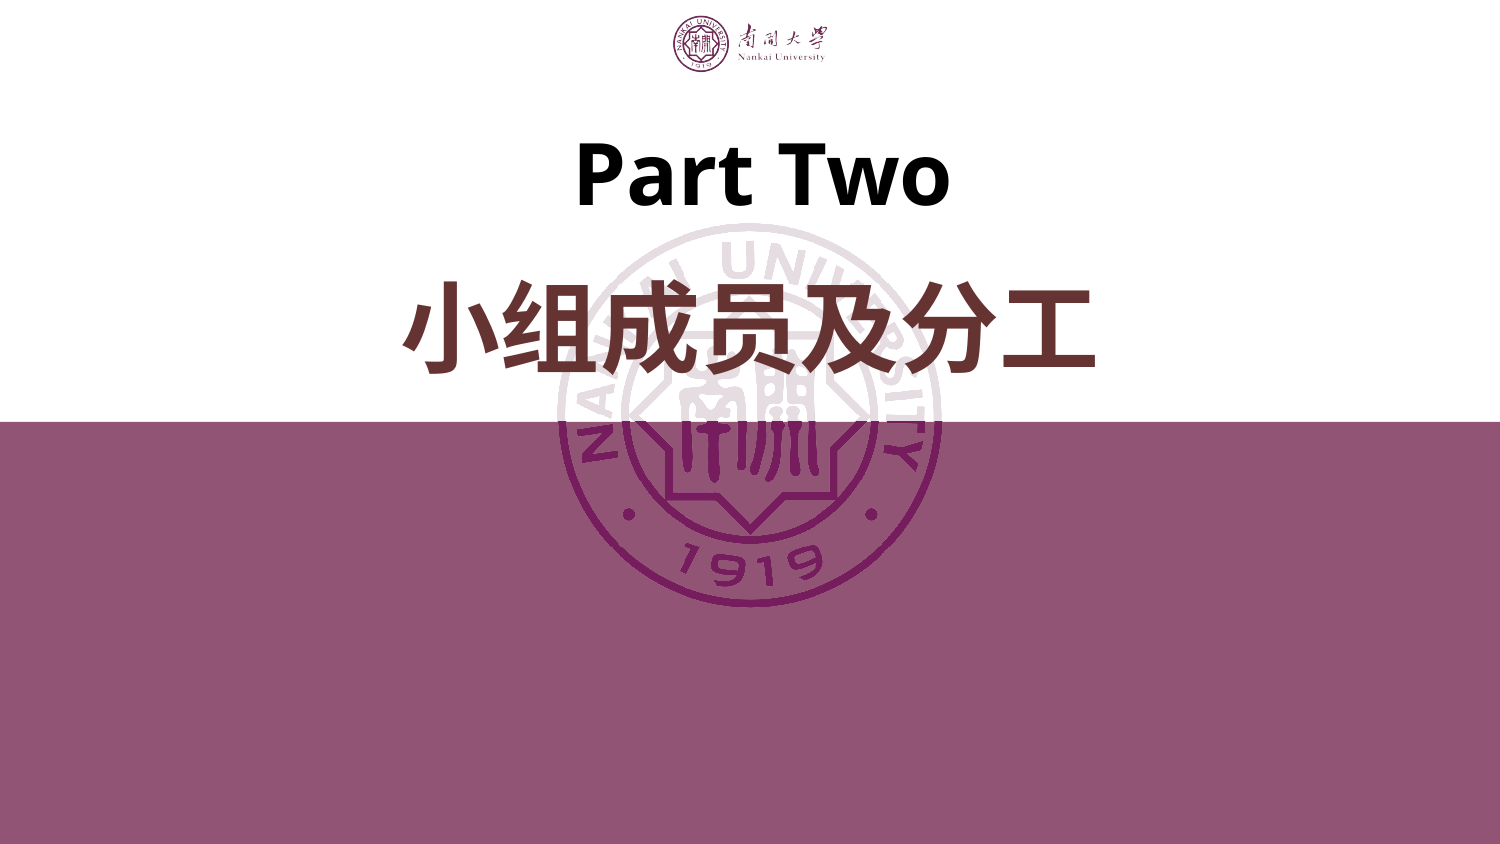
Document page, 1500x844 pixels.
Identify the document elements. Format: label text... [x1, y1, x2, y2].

picture [552, 218, 947, 612]
text_box Part Two [566, 111, 932, 218]
text_box [0, 421, 1500, 844]
text_box 小组成员及分工 [372, 258, 552, 474]
text_box 小组成员及分工 [946, 258, 1129, 474]
picture [661, 0, 839, 85]
